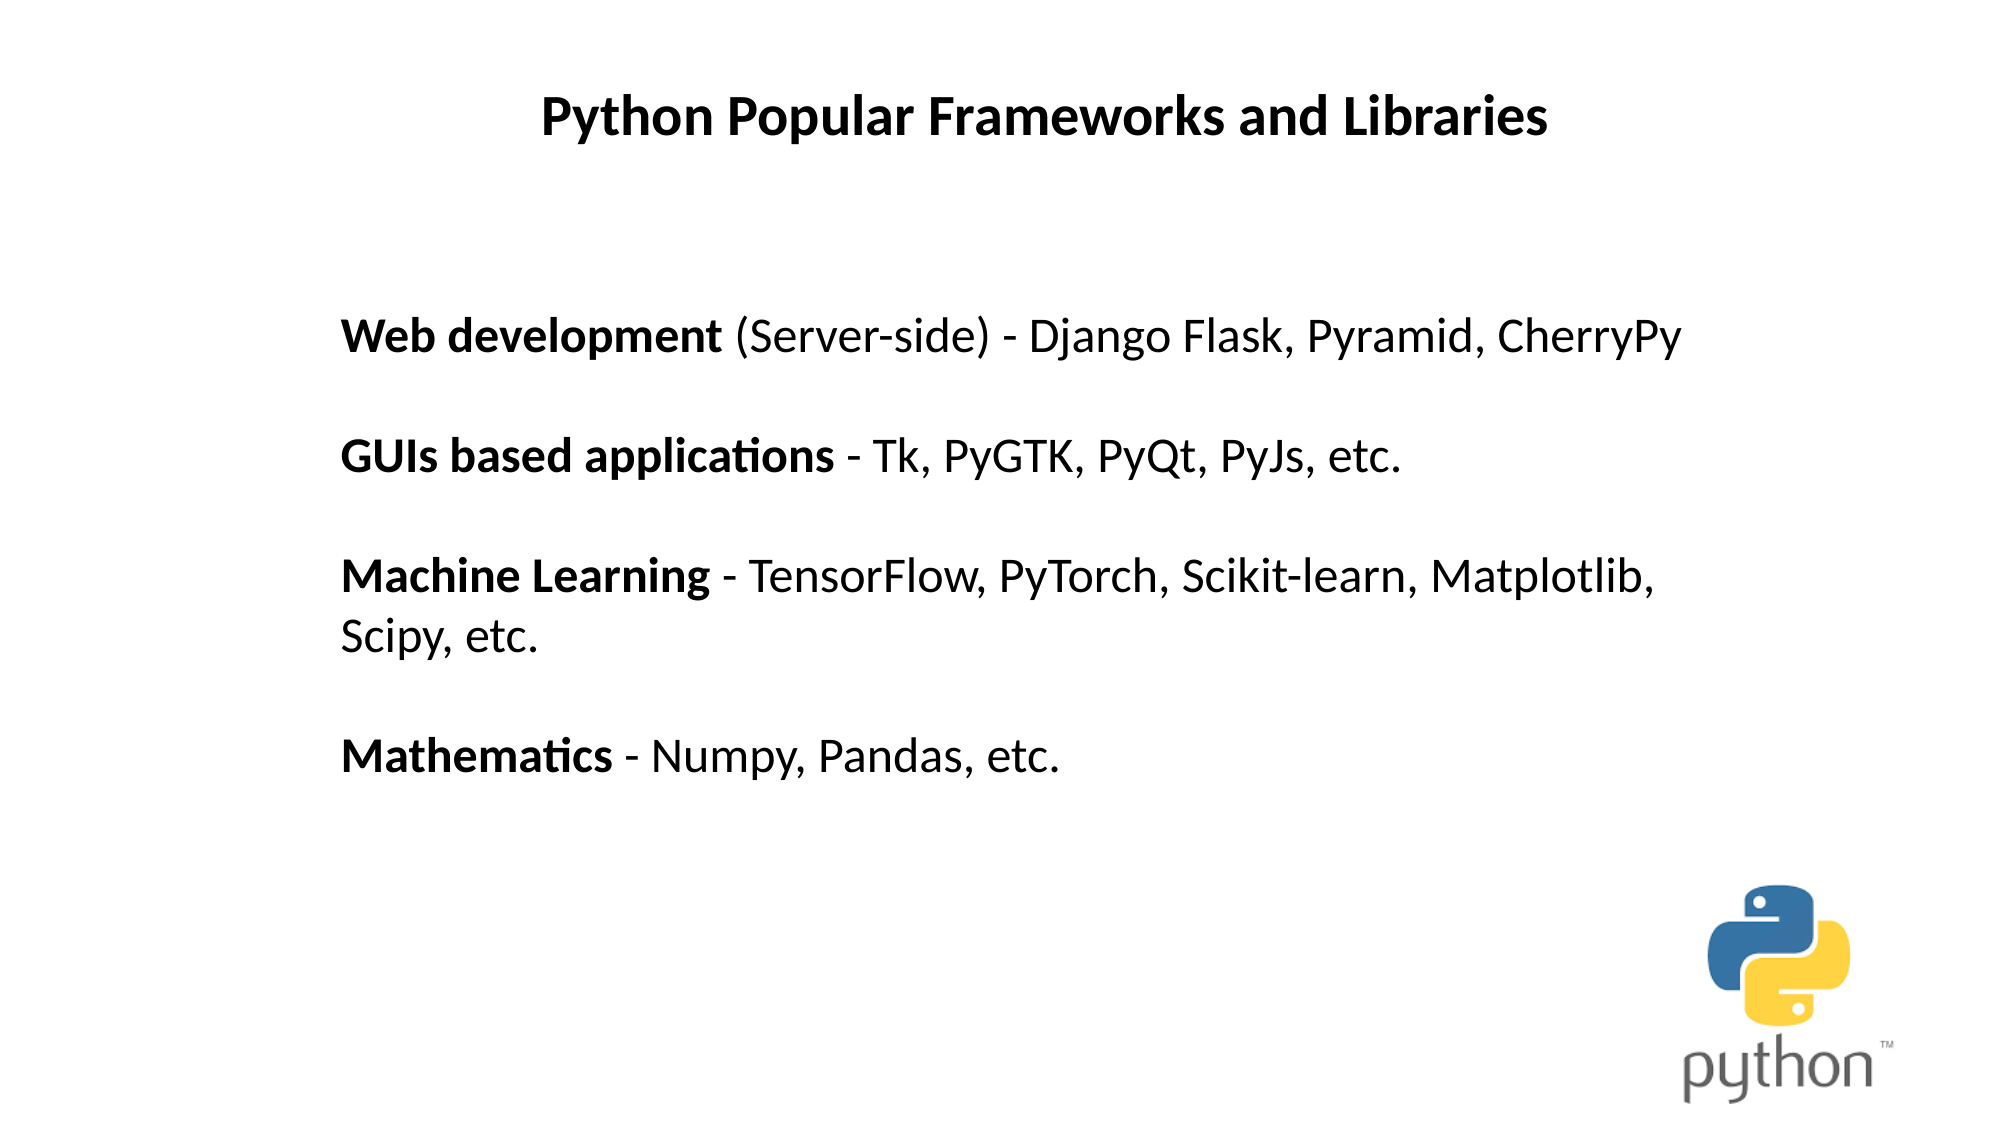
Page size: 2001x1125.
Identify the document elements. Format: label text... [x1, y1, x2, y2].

text_box Python Popular Frameworks and Libraries [526, 69, 1598, 155]
text_box Web development (Server-side) - Django Flask, Pyramid, CherryPy GUIs based applications - Tk, PyGTK, PyQt, PyJs, etc. Machine Learning - TensorFlow, PyTorch, Scikit-learn, Matplotlib, Scipy, etc. Mathematics - Numpy, Pandas, etc. [325, 294, 1700, 790]
picture [1578, 883, 1980, 1108]
